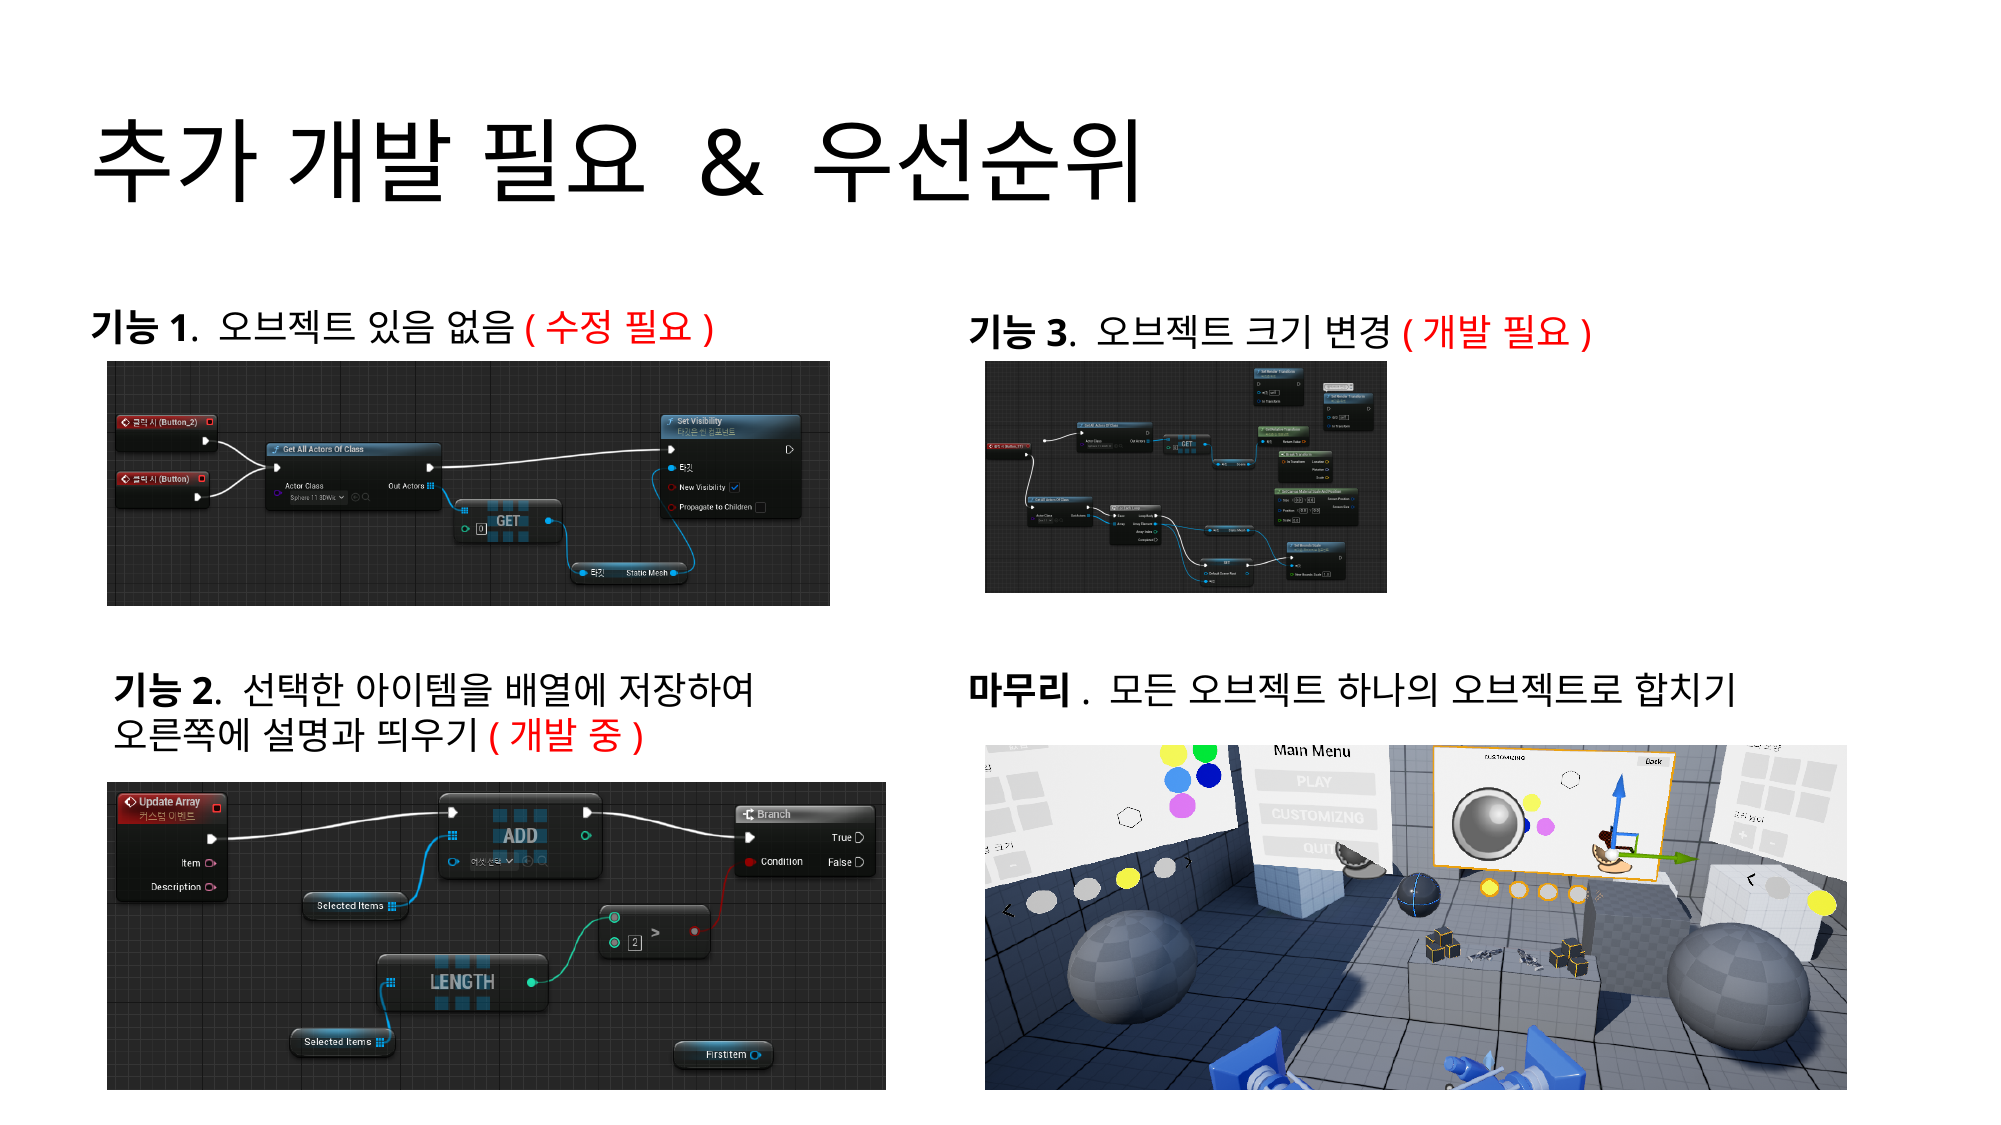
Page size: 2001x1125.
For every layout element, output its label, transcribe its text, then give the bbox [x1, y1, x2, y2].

text_box 기능2. 선택한 아이템을 배열에 저장하여 오른쪽에 설명과 띄우기(개발 중) [99, 659, 772, 765]
picture [985, 745, 1847, 1090]
text_box 기능3. 오브젝트 크기 변경(개발 필요) [953, 301, 1778, 361]
picture [985, 361, 1388, 593]
picture [107, 361, 830, 606]
text_box 마무리. 모든 오브젝트 하나의 오브젝트로 합치기 [953, 659, 1839, 720]
text_box 추가 개발 필요 & 우선순위 [75, 68, 1522, 264]
text_box 기능1. 오브젝트 있음 없음(수정 필요) [75, 297, 901, 357]
picture [107, 782, 886, 1090]
